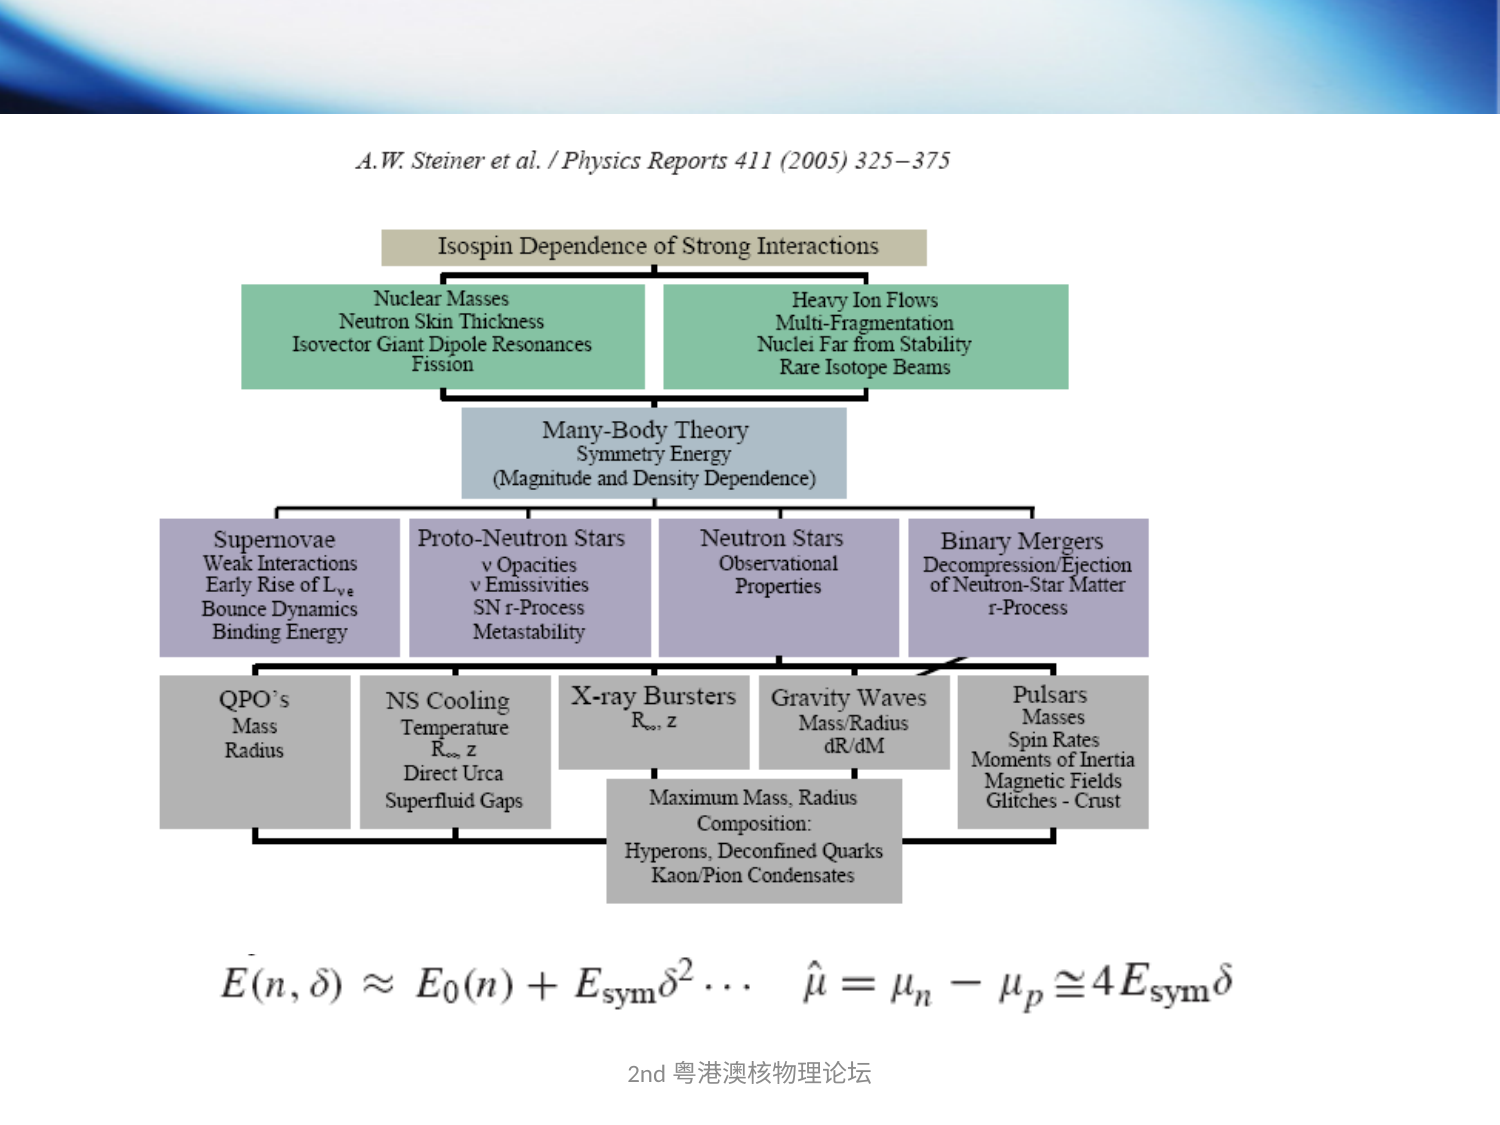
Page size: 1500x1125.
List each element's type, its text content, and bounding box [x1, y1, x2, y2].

picture [218, 954, 751, 1014]
footer 2nd粤港澳核物理论坛 [512, 1042, 988, 1103]
picture [0, 0, 1500, 114]
picture [796, 951, 1235, 1014]
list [123, 136, 1164, 912]
